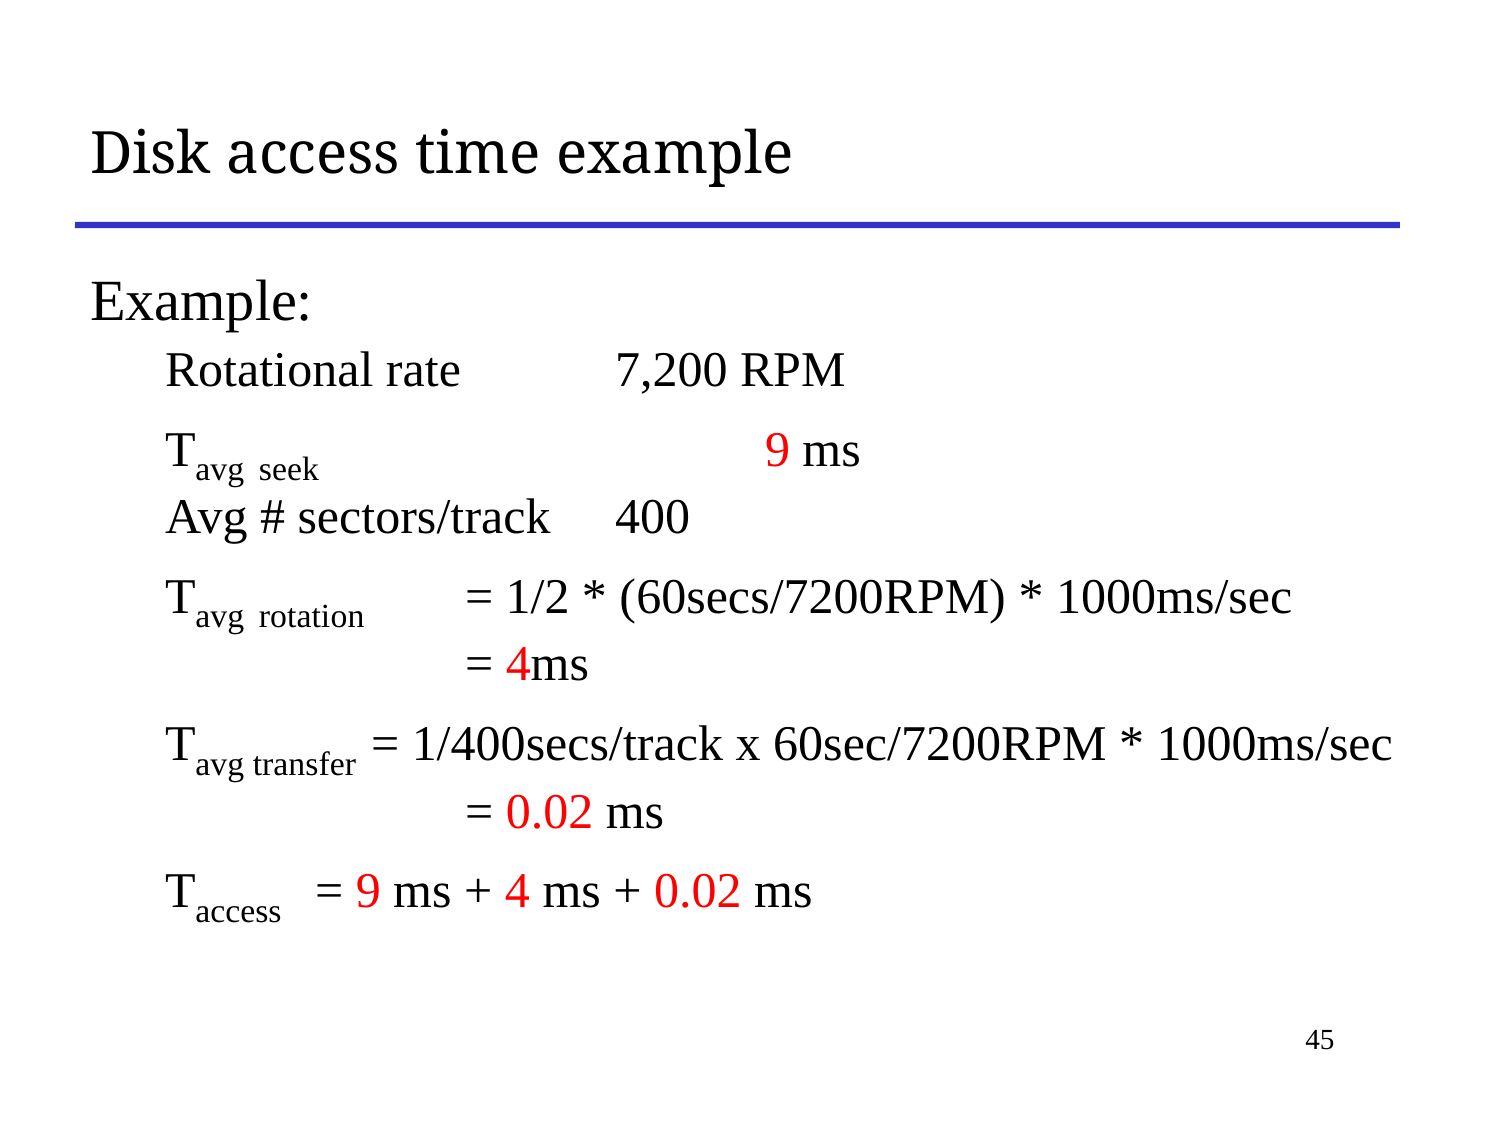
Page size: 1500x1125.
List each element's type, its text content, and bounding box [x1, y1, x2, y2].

list Example: Rotational rate 7,200 RPM Tavg seek 9 ms Avg # sectors/track 400 Tavg rotation = 1/2 * (60secs/7200RPM) * 1000ms/sec = 4ms Tavg transfer = 1/400secs/track x 60sec/7200RPM * 1000ms/sec = 0.02 ms Taccess = 9 ms + 4 ms + 0.02 ms [75, 262, 1475, 975]
slide_number 45 [1137, 1012, 1351, 1088]
title Disk access time example [75, 75, 1400, 225]
